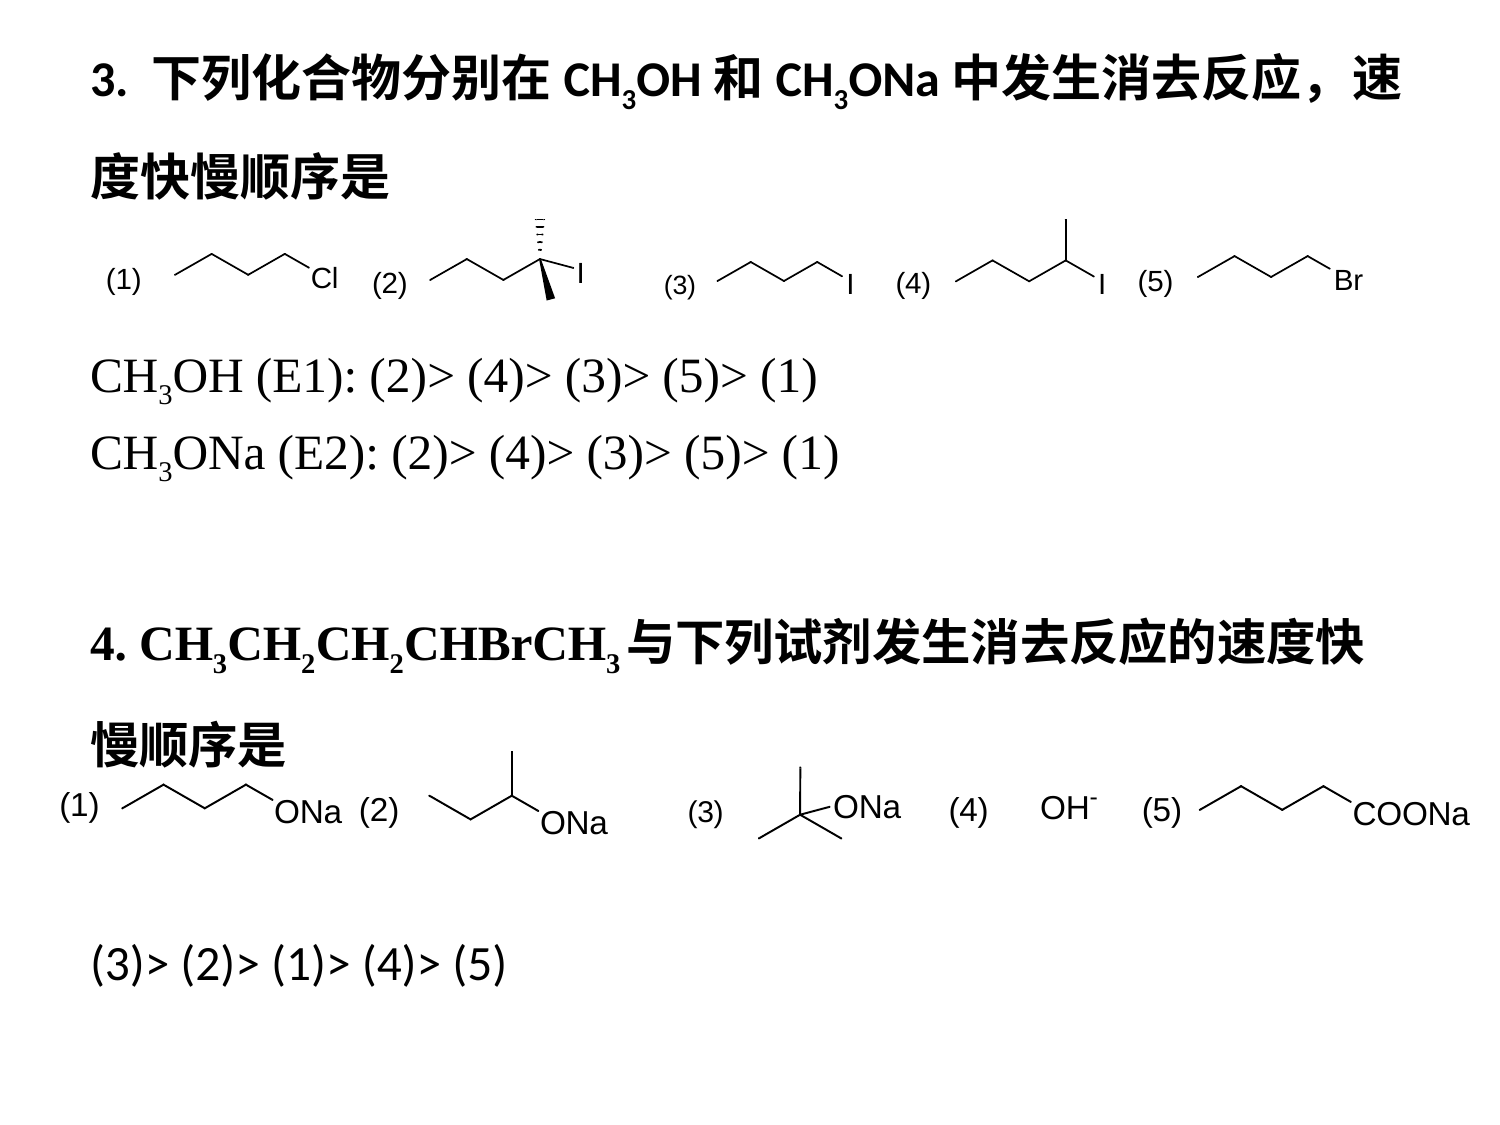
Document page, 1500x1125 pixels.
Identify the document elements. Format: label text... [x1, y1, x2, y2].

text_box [100, 219, 1376, 315]
list CH3OH (E1): (2)> (4)> (3)> (5)> (1) CH3ONa (E2): (2)> (4)> (3)> (5)> (1) 4. CH3CH2CH2CHBrCH3与下列试剂发生消去反应的速度快慢顺序是 (3)> (2)> (1)> (4)> (5) [75, 865, 1425, 1005]
title 3. 下列化合物分别在CH3OH和CH3ONa中发生消去反应，速度快慢顺序是 [75, 45, 1425, 233]
list CH3OH (E1): (2)> (4)> (3)> (5)> (1) CH3ONa (E2): (2)> (4)> (3)> (5)> (1) 4. CH3CH2CH2CHBrCH3与下列试剂发生消去反应的速度快慢顺序是 (3)> (2)> (1)> (4)> (5) [75, 262, 1425, 749]
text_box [52, 751, 1483, 856]
